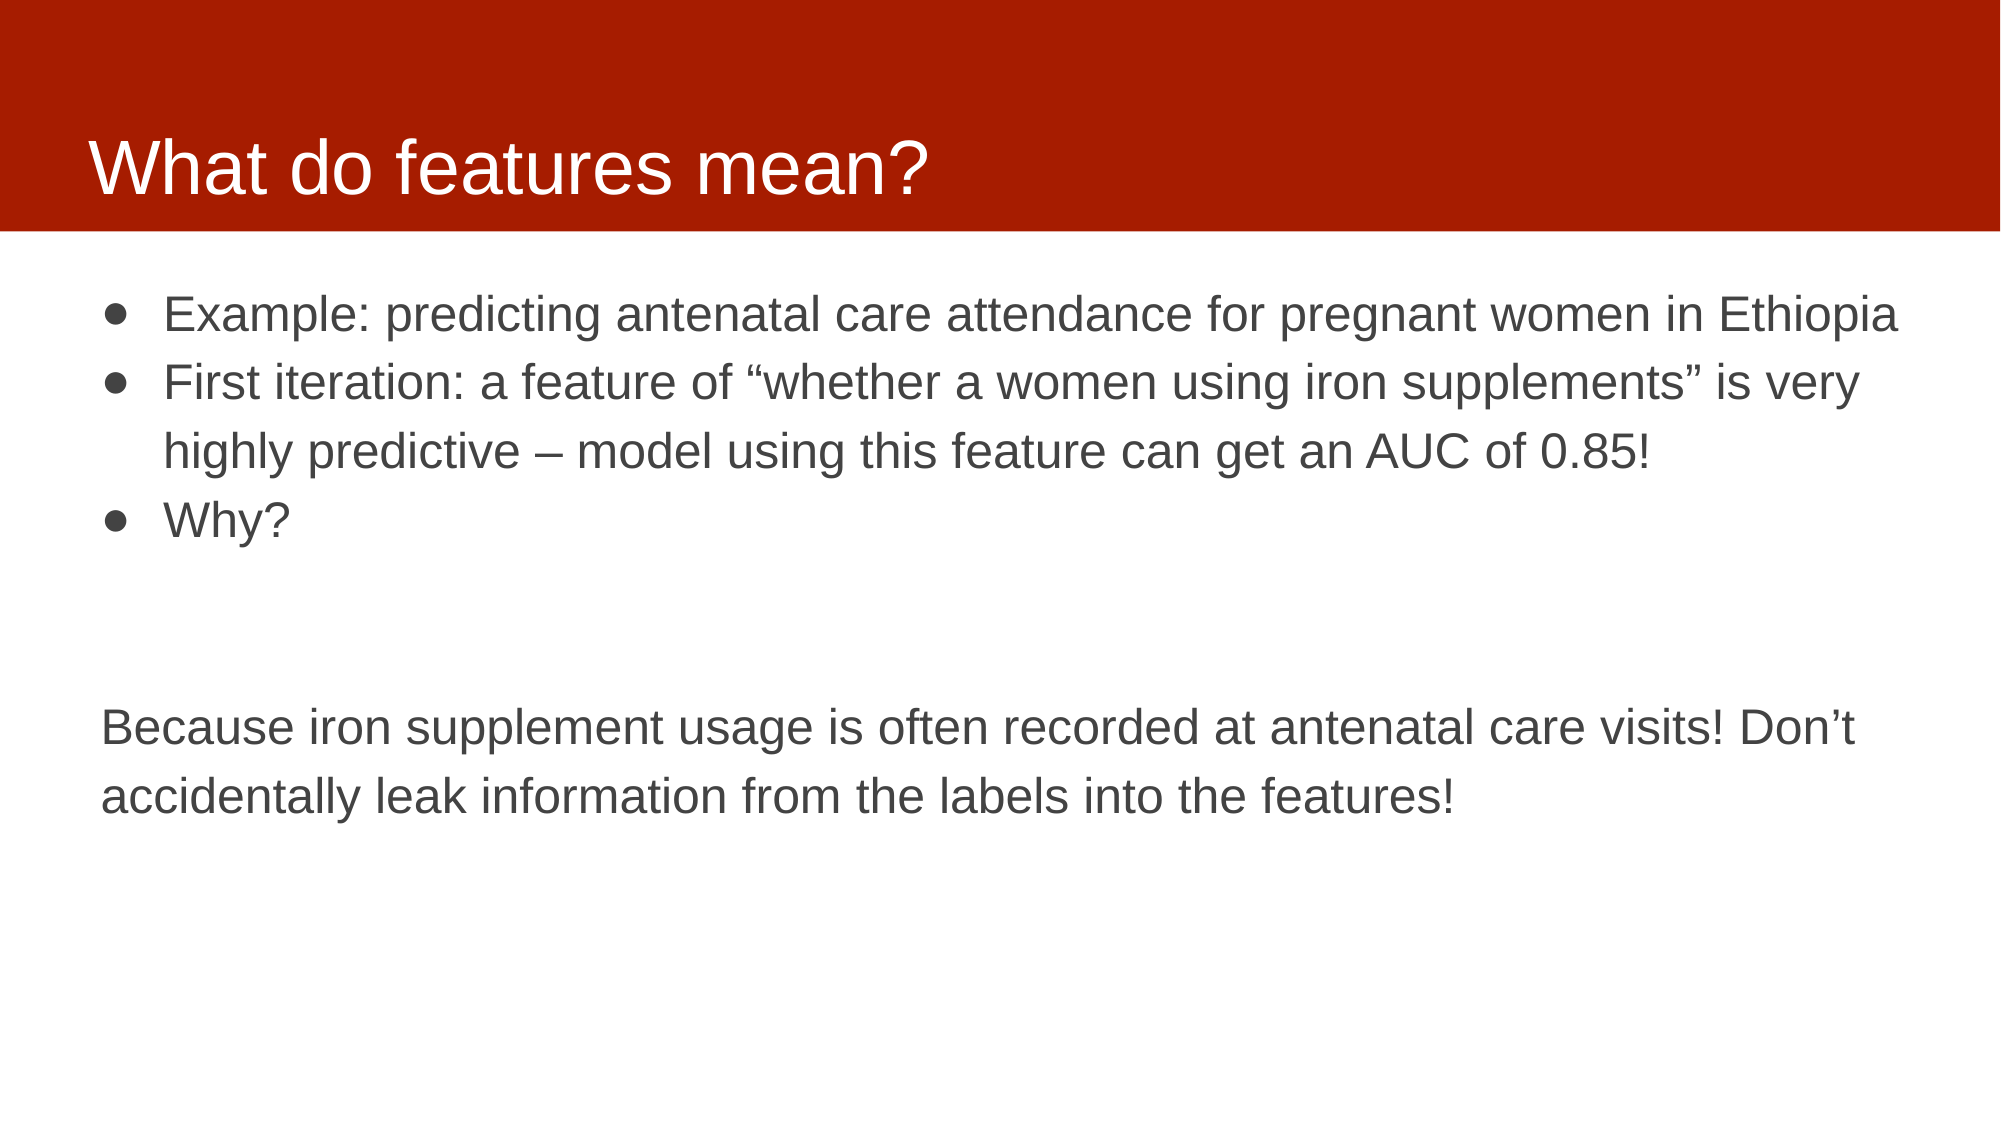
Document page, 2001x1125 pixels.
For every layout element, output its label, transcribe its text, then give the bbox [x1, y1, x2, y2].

title What do features mean? [68, 97, 1932, 223]
list Example: predicting antenatal care attendance for pregnant women in Ethiopia First iteration: a feature of “whether a women using iron supplements” is very highly predictive – model using this feature can get an AUC of 0.85! Why? Because iron supplement usage is often recorded at antenatal care visits! Don’t accidentally leak information from the labels into the features! [68, 252, 1932, 1000]
